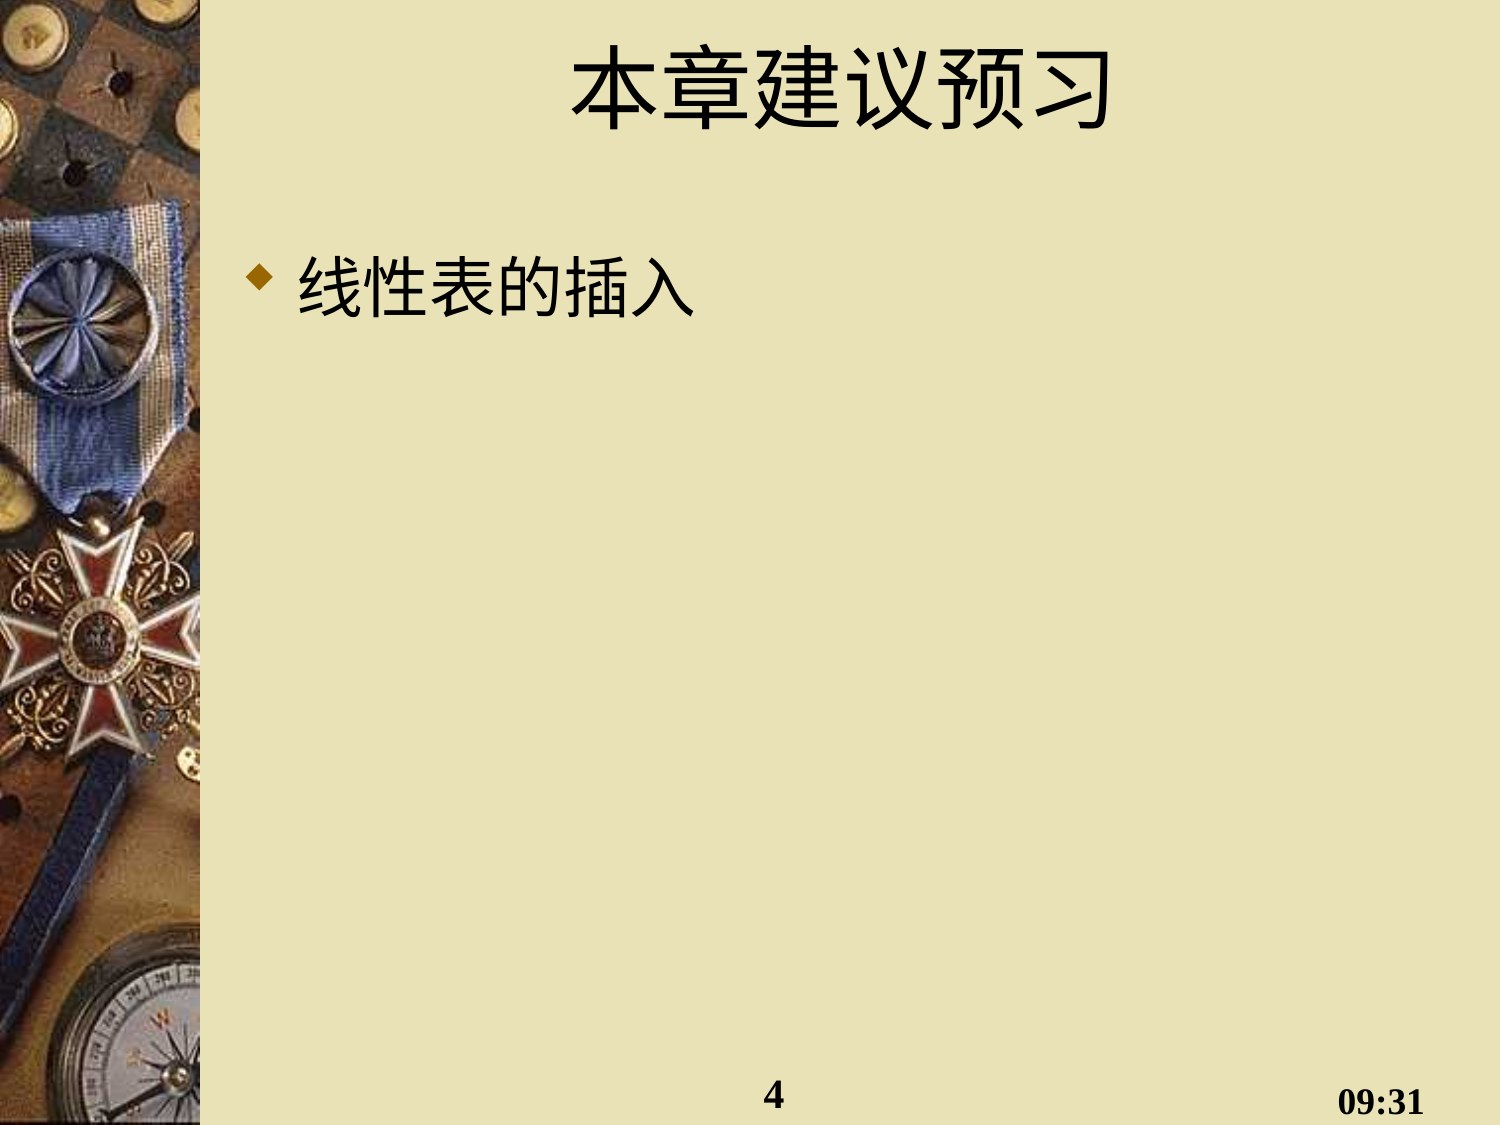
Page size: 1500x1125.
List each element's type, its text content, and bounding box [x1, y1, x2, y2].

picture [0, 0, 200, 1125]
title 本章建议预习 [225, 0, 1463, 180]
list 线性表的插入 [225, 230, 1475, 906]
